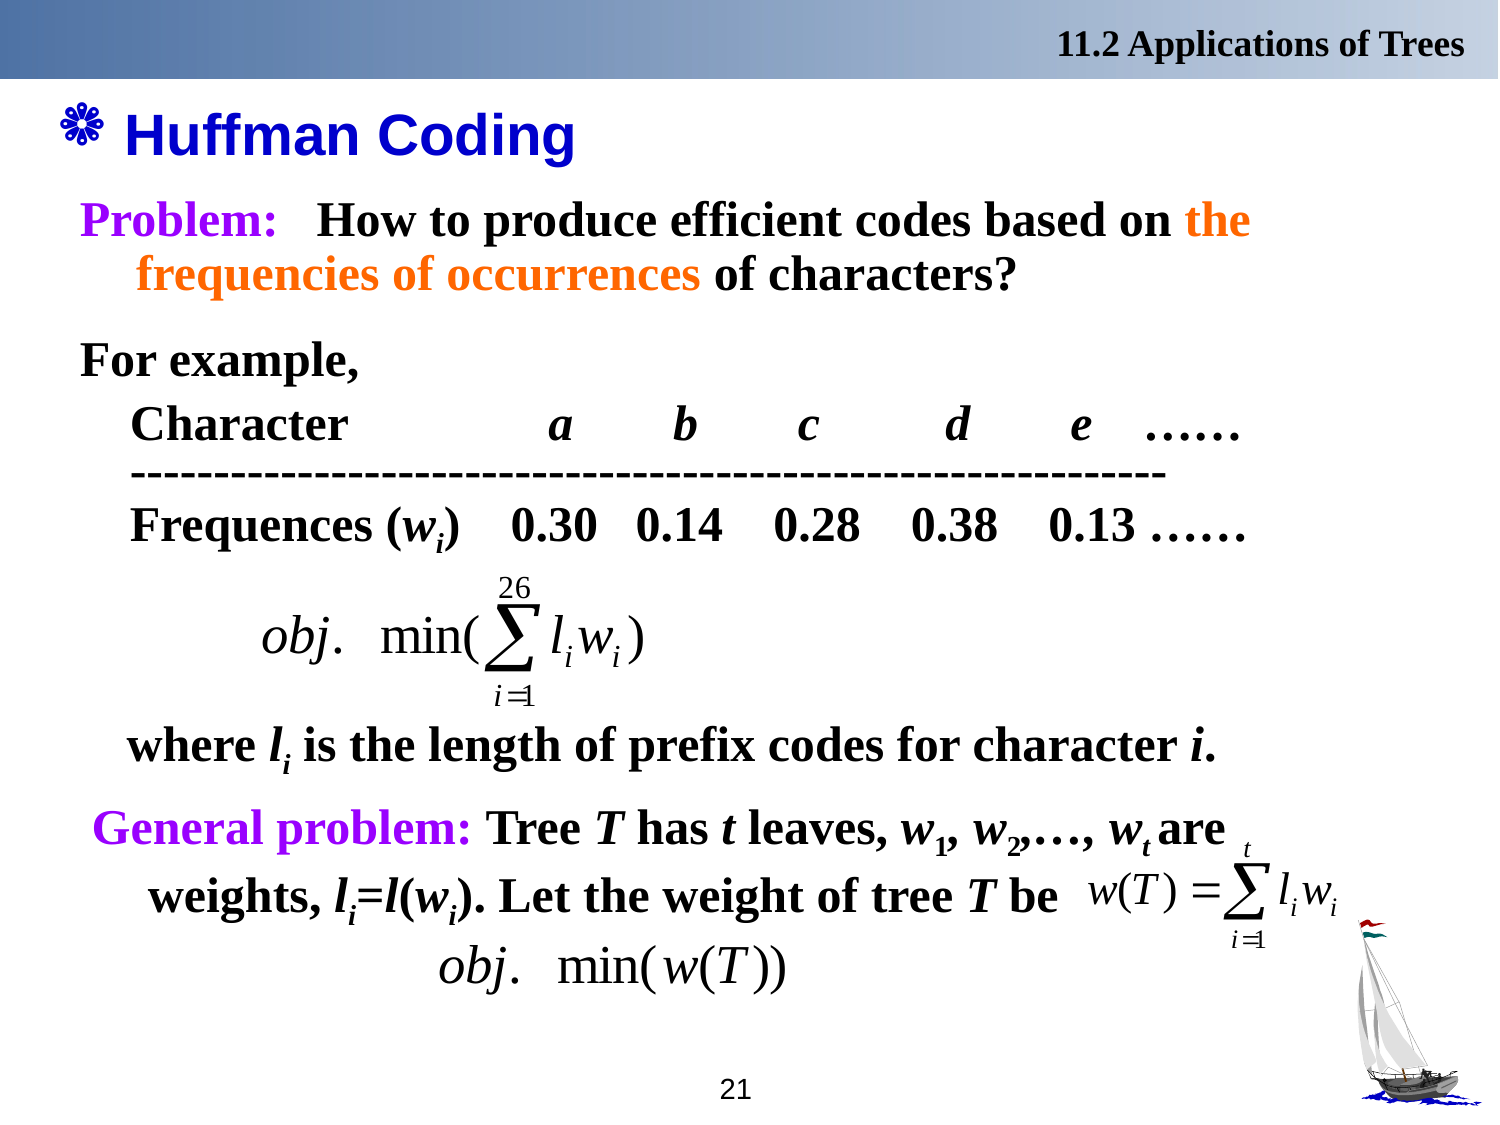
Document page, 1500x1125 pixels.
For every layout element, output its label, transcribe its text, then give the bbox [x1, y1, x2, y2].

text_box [76, 786, 1379, 959]
text_box 11.2 Applications of Trees [597, 11, 1490, 72]
list Problem: How to produce efficient codes based on the frequencies of occurrences of characters? For example, Character a b c d e …… -------------------------------------------------------------- Frequences (wi) 0.30 0.14 0.28 0.38 0.13 …… [64, 186, 1366, 752]
slide_number 21 [666, 1049, 768, 1125]
picture [0, 0, 1500, 79]
text_box where li is the length of prefix codes for character i. [111, 704, 1424, 799]
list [253, 562, 656, 718]
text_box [430, 928, 801, 1007]
title Huffman Coding [41, 89, 1392, 232]
